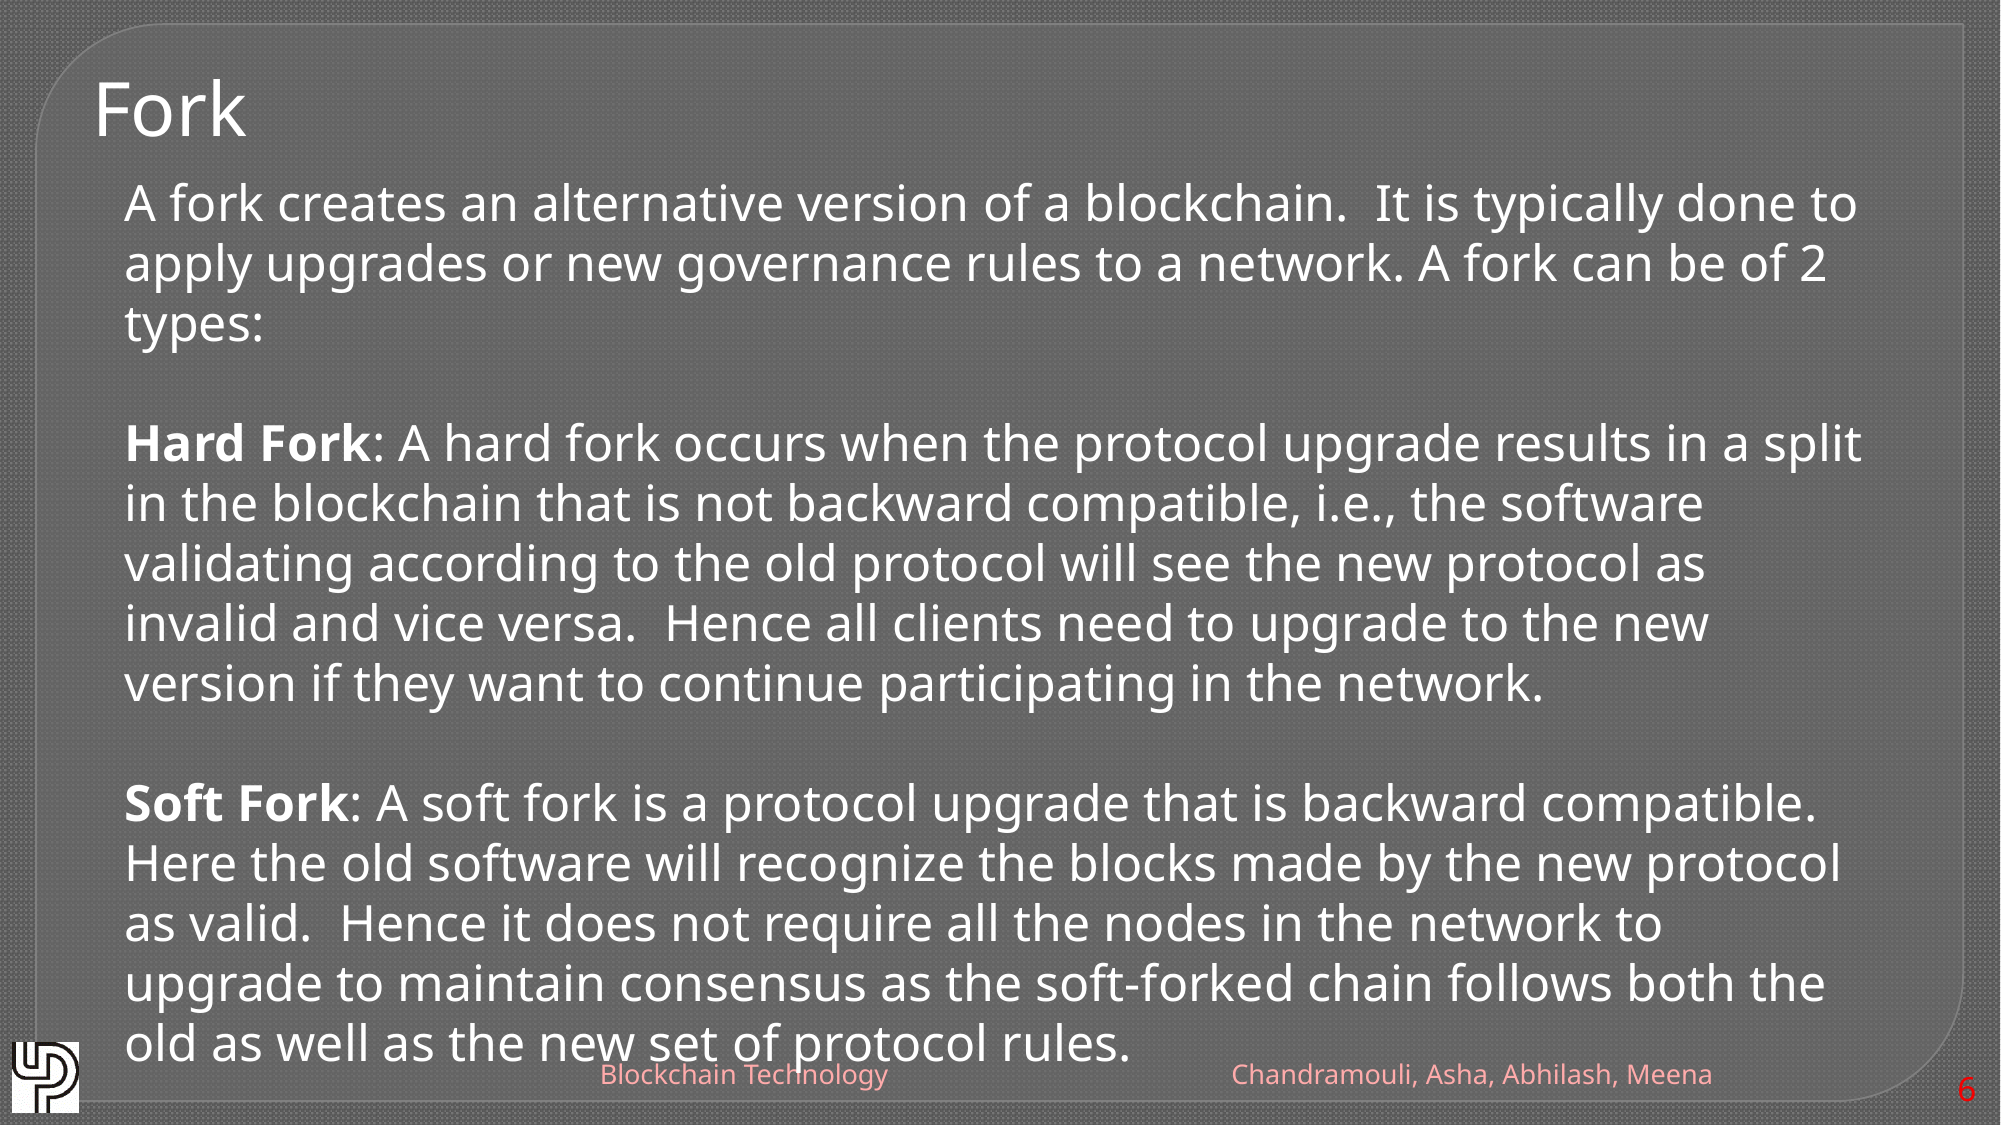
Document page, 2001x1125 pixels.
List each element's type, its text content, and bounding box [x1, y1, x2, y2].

slide_number Chandramouli, Asha, Abhilash, Meena [1216, 1050, 1874, 1095]
text_box Fork [77, 41, 1839, 160]
text_box A fork creates an alternative version of a blockchain. It is typically done to apply upgrades or new governance rules to a network. A fork can be of 2 types: Hard Fork: A hard fork occurs when the protocol upgrade results in a split in the blockchain that is not backward compatible, i.e., the software validating according to the old protocol will see the new protocol as invalid and vice versa. Hence all clients need to upgrade to the new version if they want to continue participating in the network. Soft Fork: A soft fork is a protocol upgrade that is backward compatible. Here the old software will recognize the blocks made by the new protocol as valid. Hence it does not require all the nodes in the network to upgrade to maintain consensus as the soft-forked chain follows both the old as well as the new set of protocol rules. [110, 163, 1886, 1079]
slide_number 6 [1889, 1068, 1992, 1114]
picture [12, 1042, 79, 1113]
footer Blockchain Technology [283, 1050, 1205, 1095]
